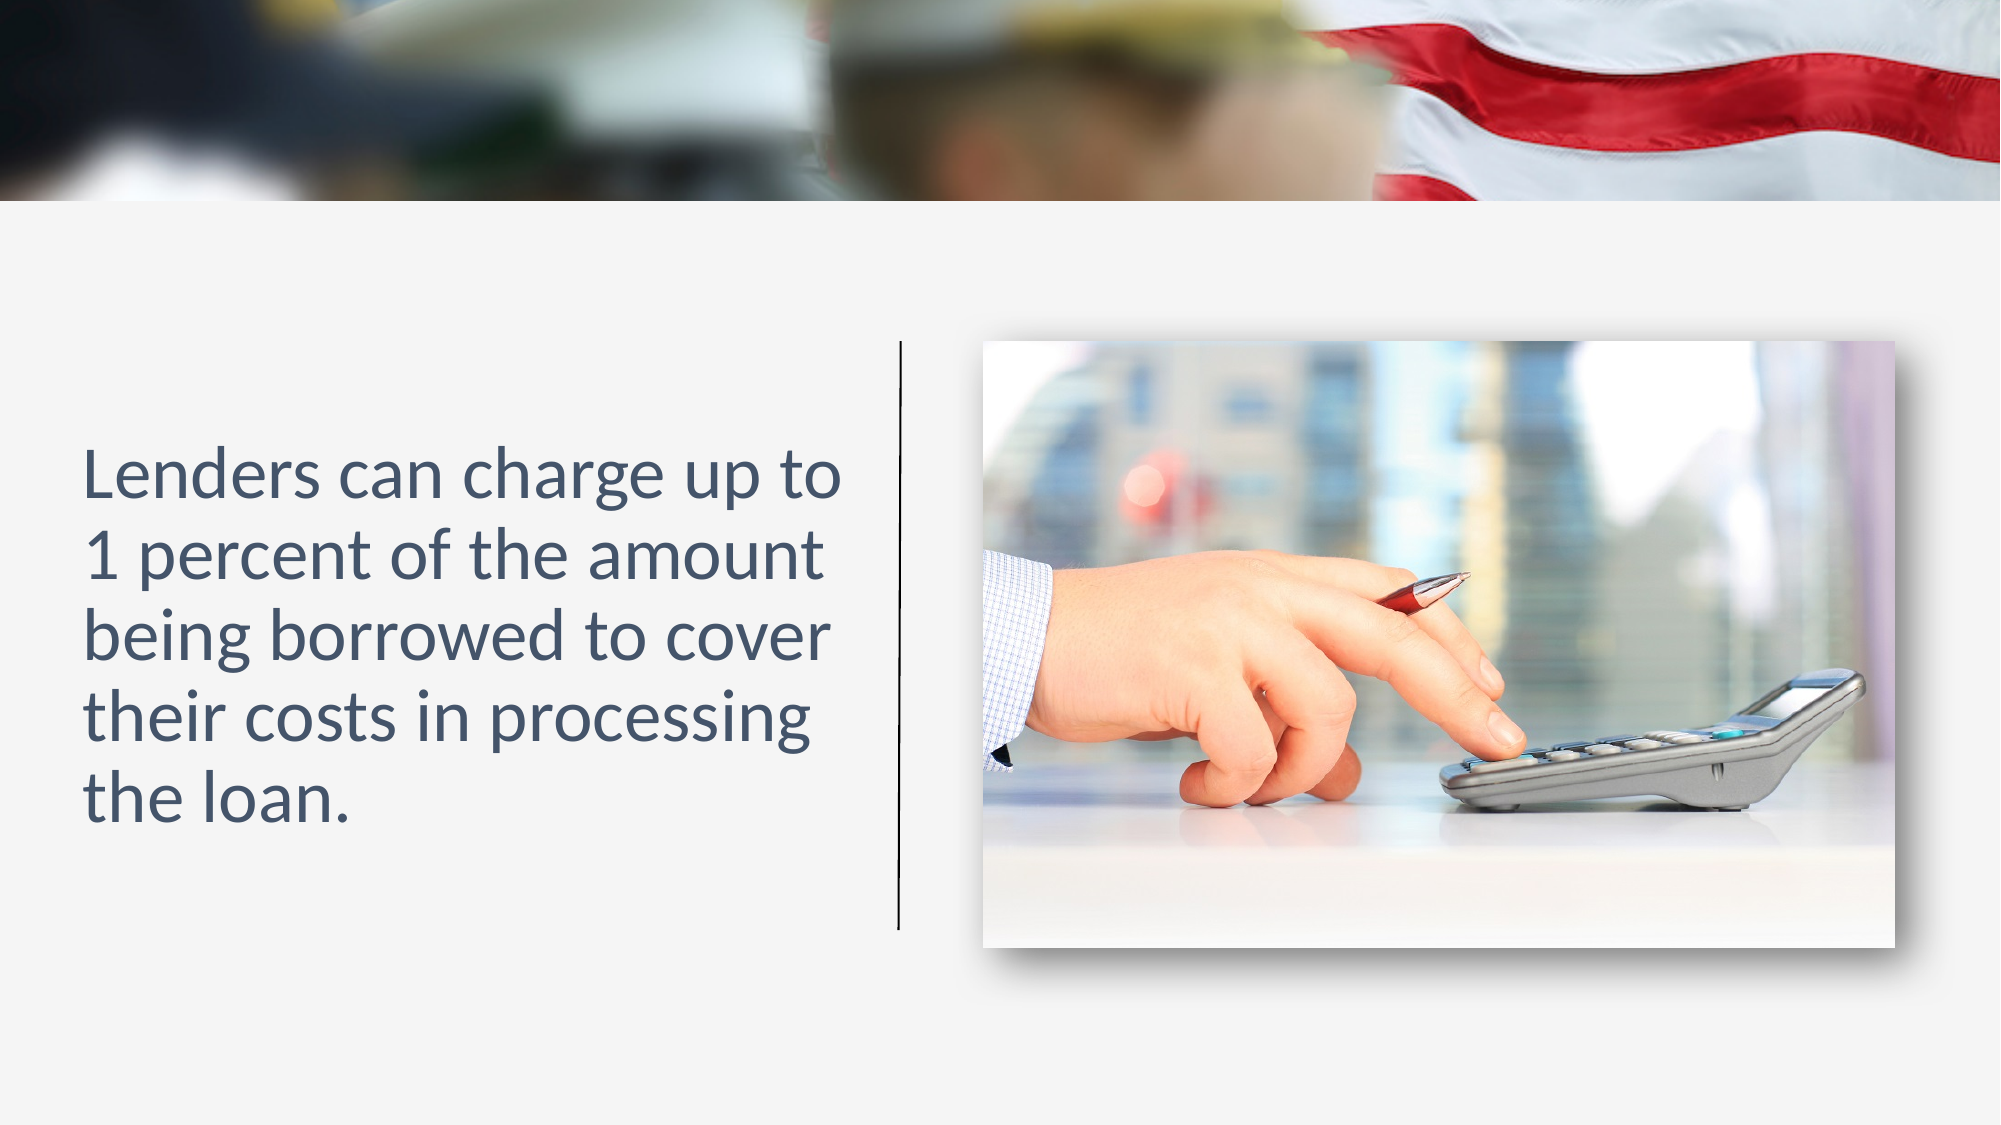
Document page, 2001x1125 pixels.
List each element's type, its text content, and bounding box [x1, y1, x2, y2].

picture [983, 341, 1895, 948]
picture [0, 0, 2000, 201]
list Lenders can charge up to 1 percent of the amount being borrowed to cover their costs in processing the loan. [67, 425, 873, 895]
